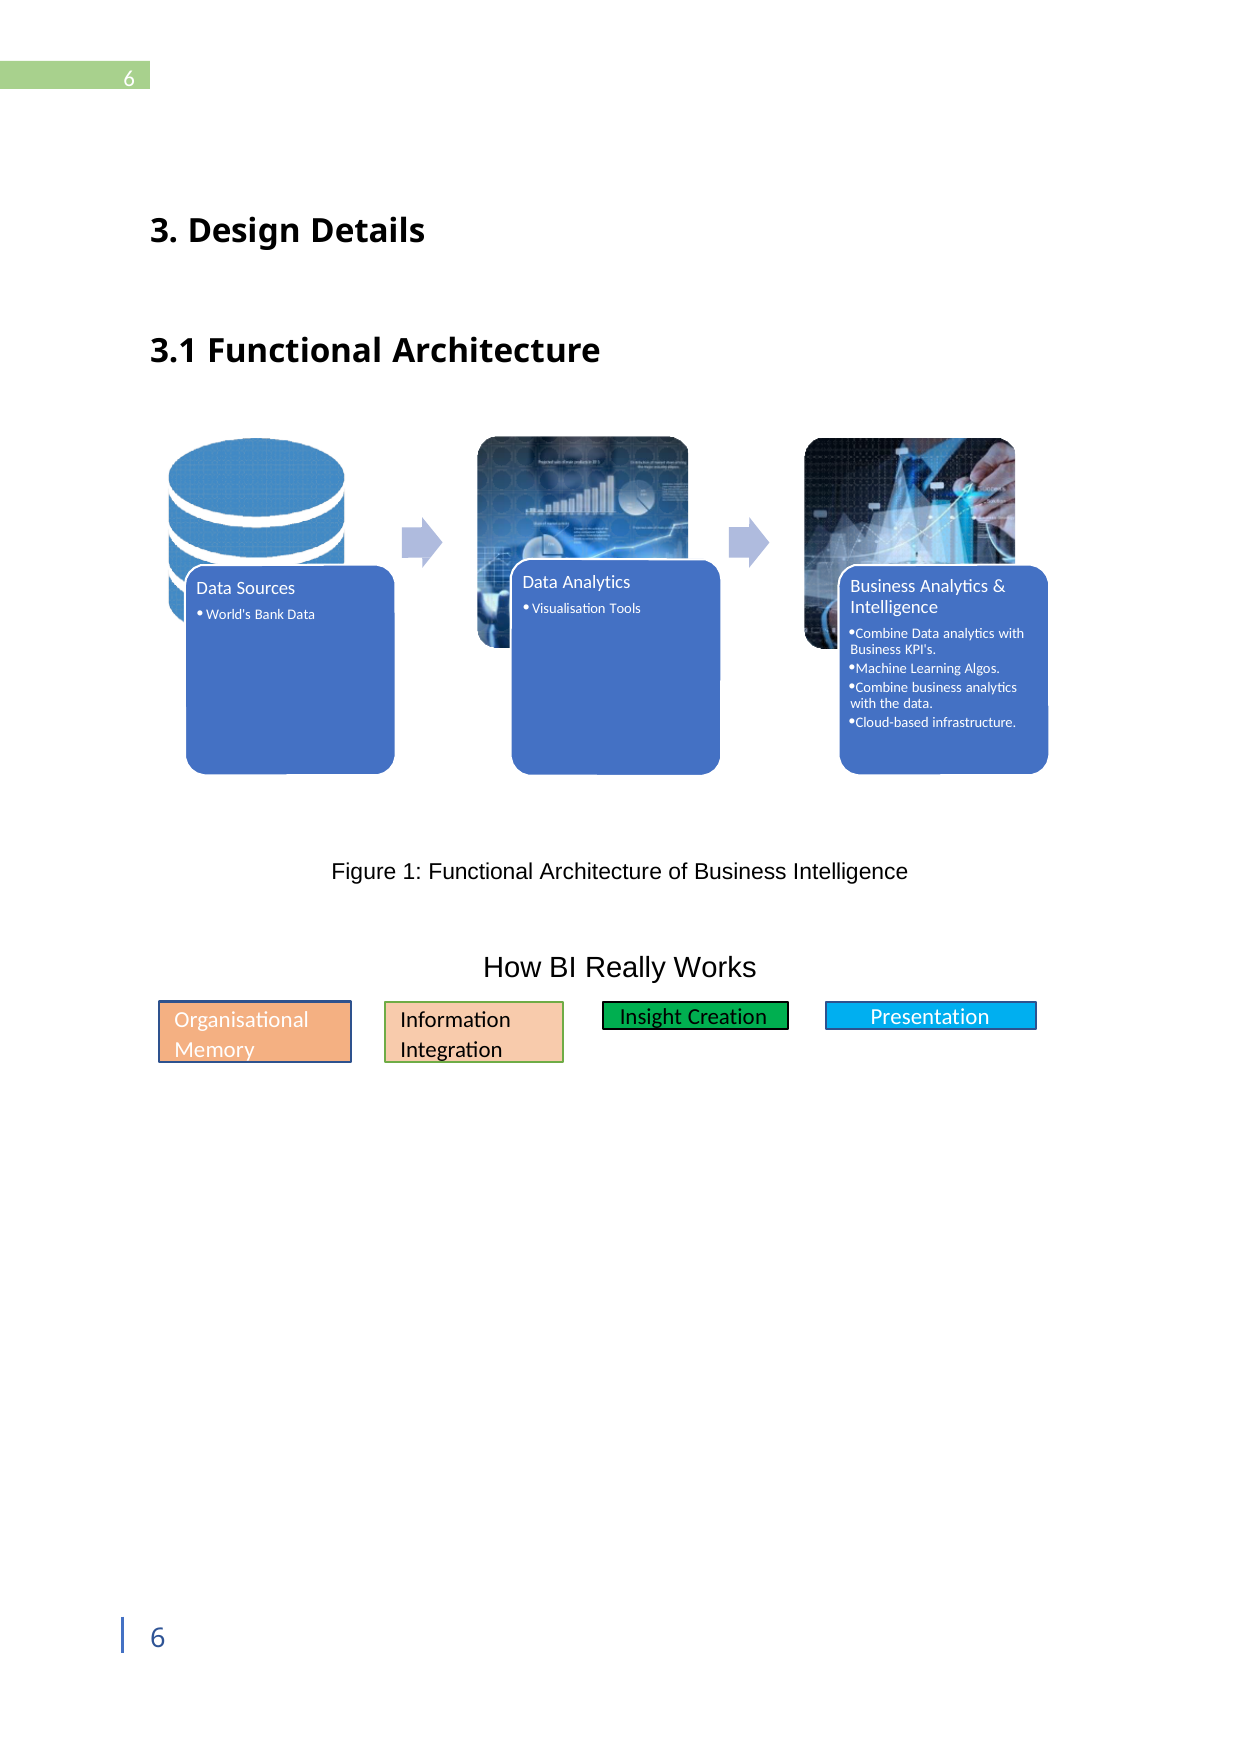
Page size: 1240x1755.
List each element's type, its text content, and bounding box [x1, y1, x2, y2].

text_box Organisational Memory [159, 1001, 351, 1062]
text_box [150, 438, 362, 649]
text_box Figure 1: Functional Architecture of Business Intelligence How BI Really Works [328, 856, 912, 984]
slide_number 6 [145, 1620, 168, 1652]
text_box [510, 558, 722, 776]
text_box Data Analytics Visualisation Tools [520, 570, 644, 617]
text_box [838, 564, 1050, 776]
text_box [728, 517, 770, 568]
text_box Business Analytics & Intelligence Combine Data analytics with Business KPI's. Machine Learning Algos. Combine business analytics with the data. Cloud-based infrastructure. [848, 575, 1031, 731]
text_box [804, 438, 1016, 649]
text_box [401, 517, 443, 568]
text_box [184, 564, 396, 776]
text_box Information Integration [385, 1001, 564, 1063]
text_box Presentation [826, 1001, 1037, 1030]
text_box Insight Creation [603, 1001, 789, 1030]
text_box 3. Design Details 3.1 Functional Architecture [147, 209, 644, 369]
text_box [477, 436, 689, 648]
text_box Data Sources World's Bank Data [194, 575, 318, 623]
text_box 6 [121, 63, 138, 91]
